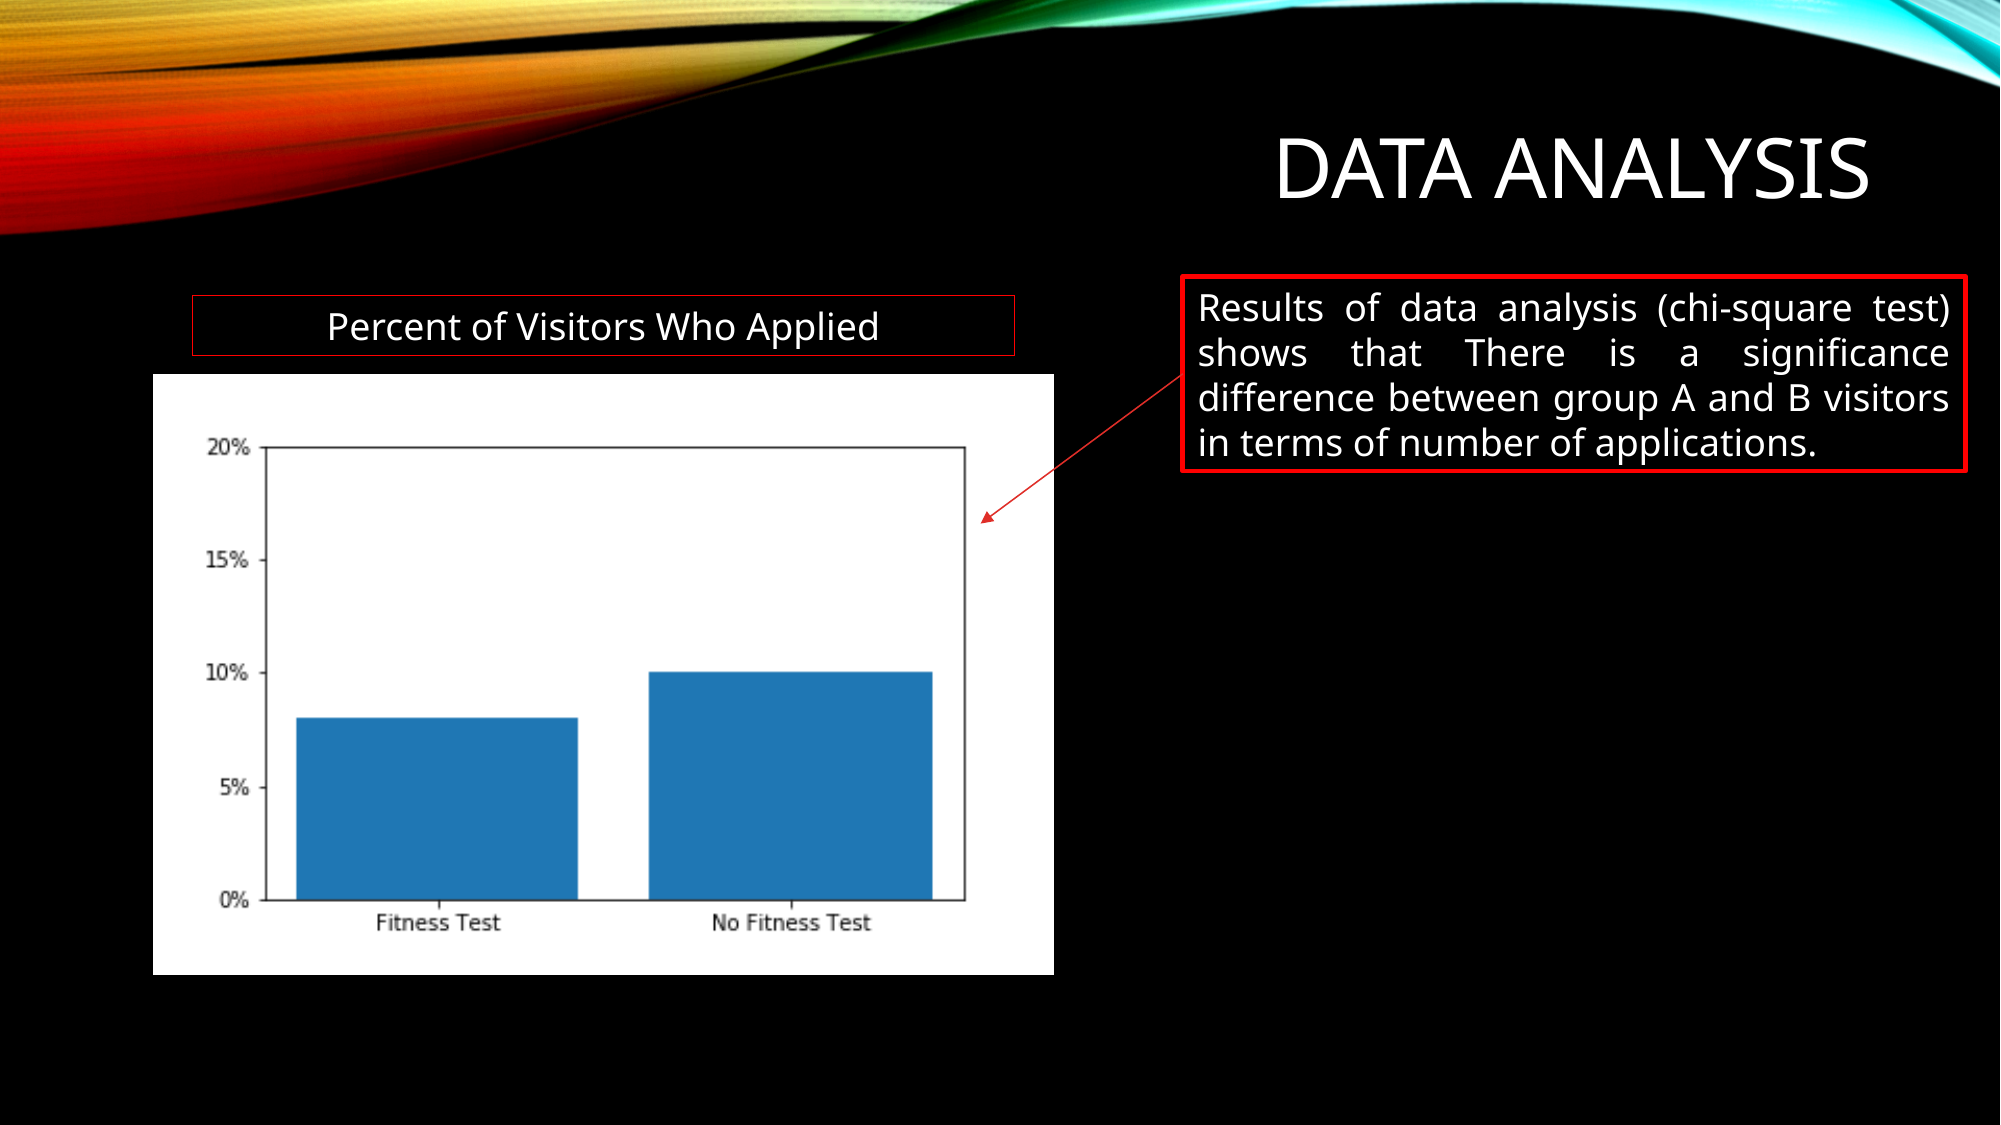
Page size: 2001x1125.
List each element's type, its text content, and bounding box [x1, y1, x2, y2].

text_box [980, 397, 1184, 524]
text_box Results of data analysis (chi-square test) shows that There is a significance difference between group A and B visitors in terms of number of applications. [1182, 276, 1966, 472]
picture [0, 0, 2000, 237]
title Data Analysis [389, 65, 1888, 279]
picture [153, 373, 1055, 975]
text_box Percent of Visitors Who Applied [192, 295, 1015, 356]
